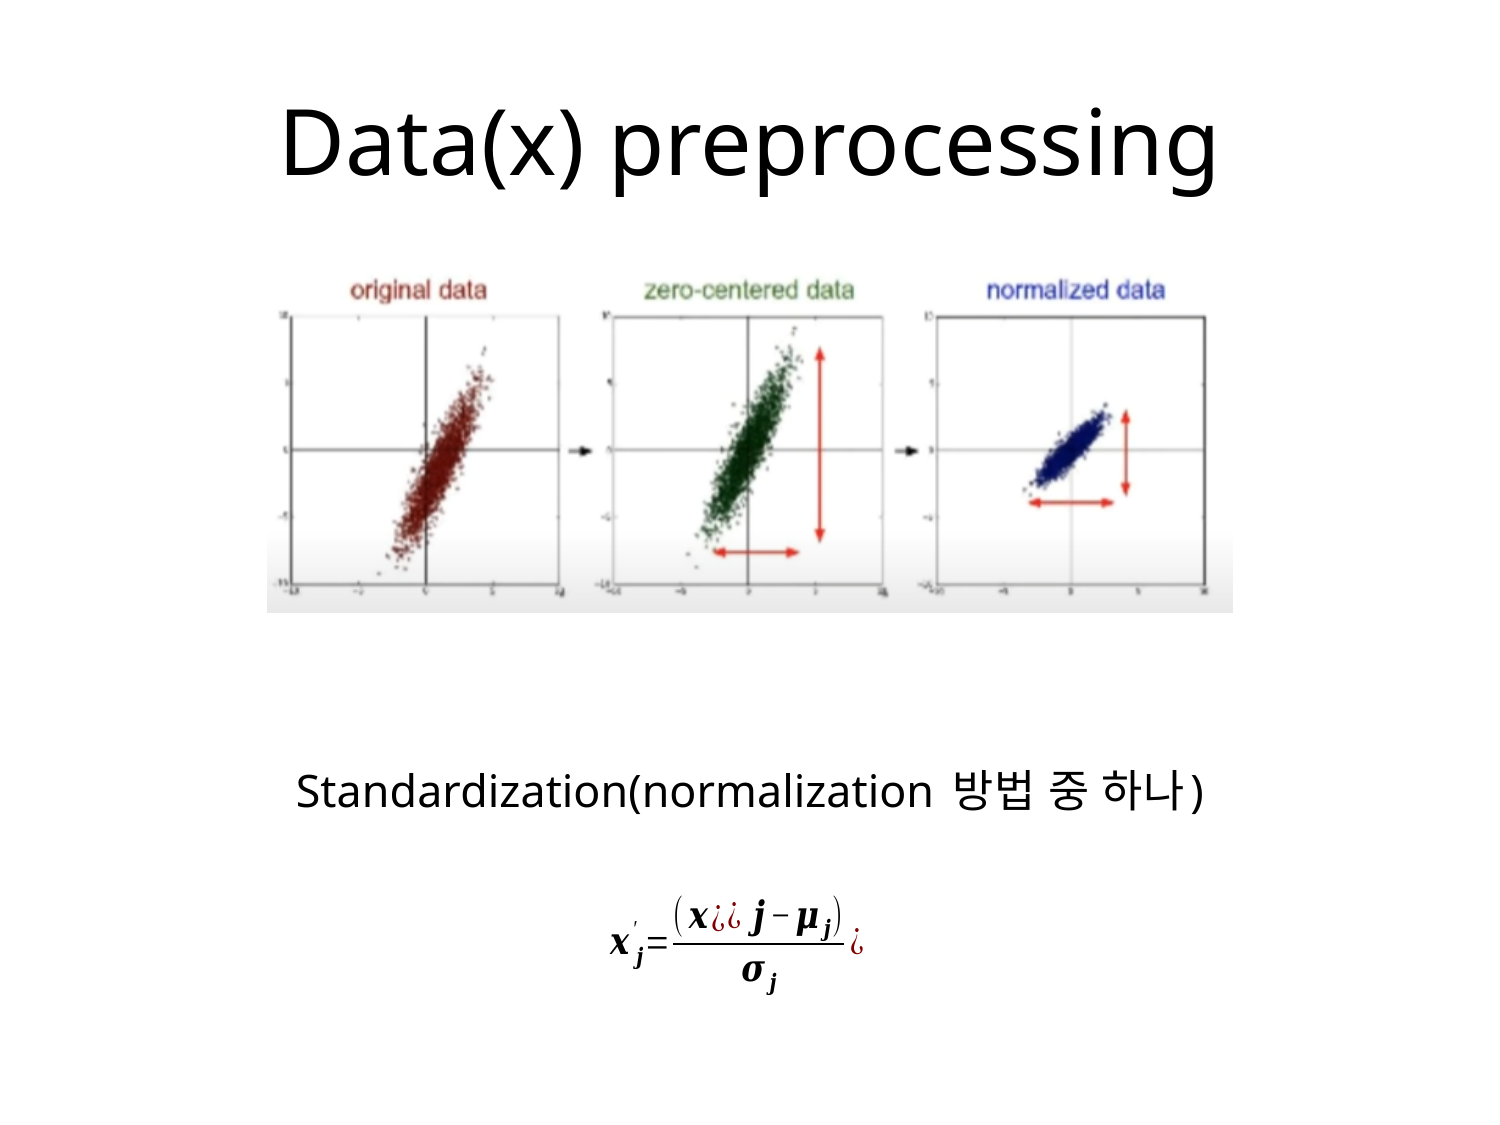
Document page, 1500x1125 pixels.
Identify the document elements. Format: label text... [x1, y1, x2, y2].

title Data(x) preprocessing [75, 45, 1425, 233]
text_box Standardization(normalization 방법 중 하나) [219, 738, 1281, 841]
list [267, 266, 1233, 613]
